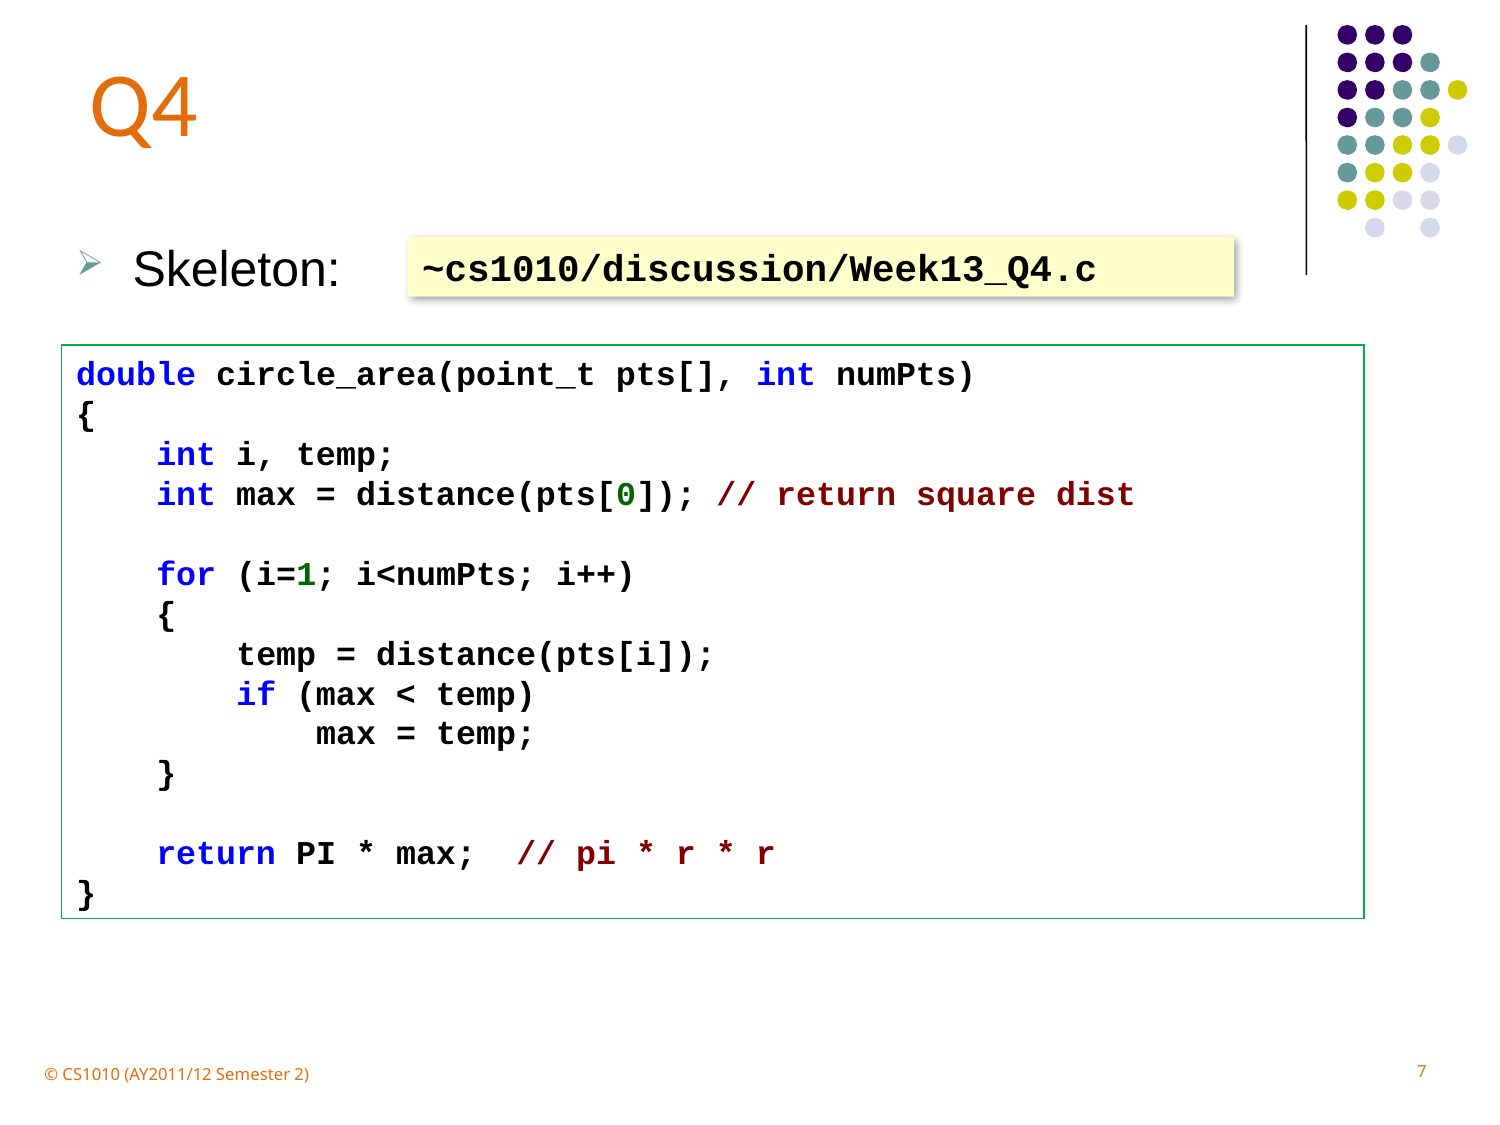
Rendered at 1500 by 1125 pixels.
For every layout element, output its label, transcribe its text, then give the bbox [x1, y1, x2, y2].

footer © CS1010 (AY2011/12 Semester 2) [29, 1055, 442, 1125]
text_box 7 [1349, 1054, 1435, 1084]
text_box Q4 [74, 37, 1425, 167]
text_box double circle_area(point_t pts[], int numPts) { int i, temp; int max = distance(pts[0]); // return square dist for (i=1; i<numPts; i++) { temp = distance(pts[i]); if (max < temp) max = temp; } return PI * max; // pi * r * r } [61, 344, 1365, 919]
text_box ~cs1010/discussion/Week13_Q4.c [405, 235, 1236, 299]
text_box Skeleton: [61, 229, 1435, 305]
